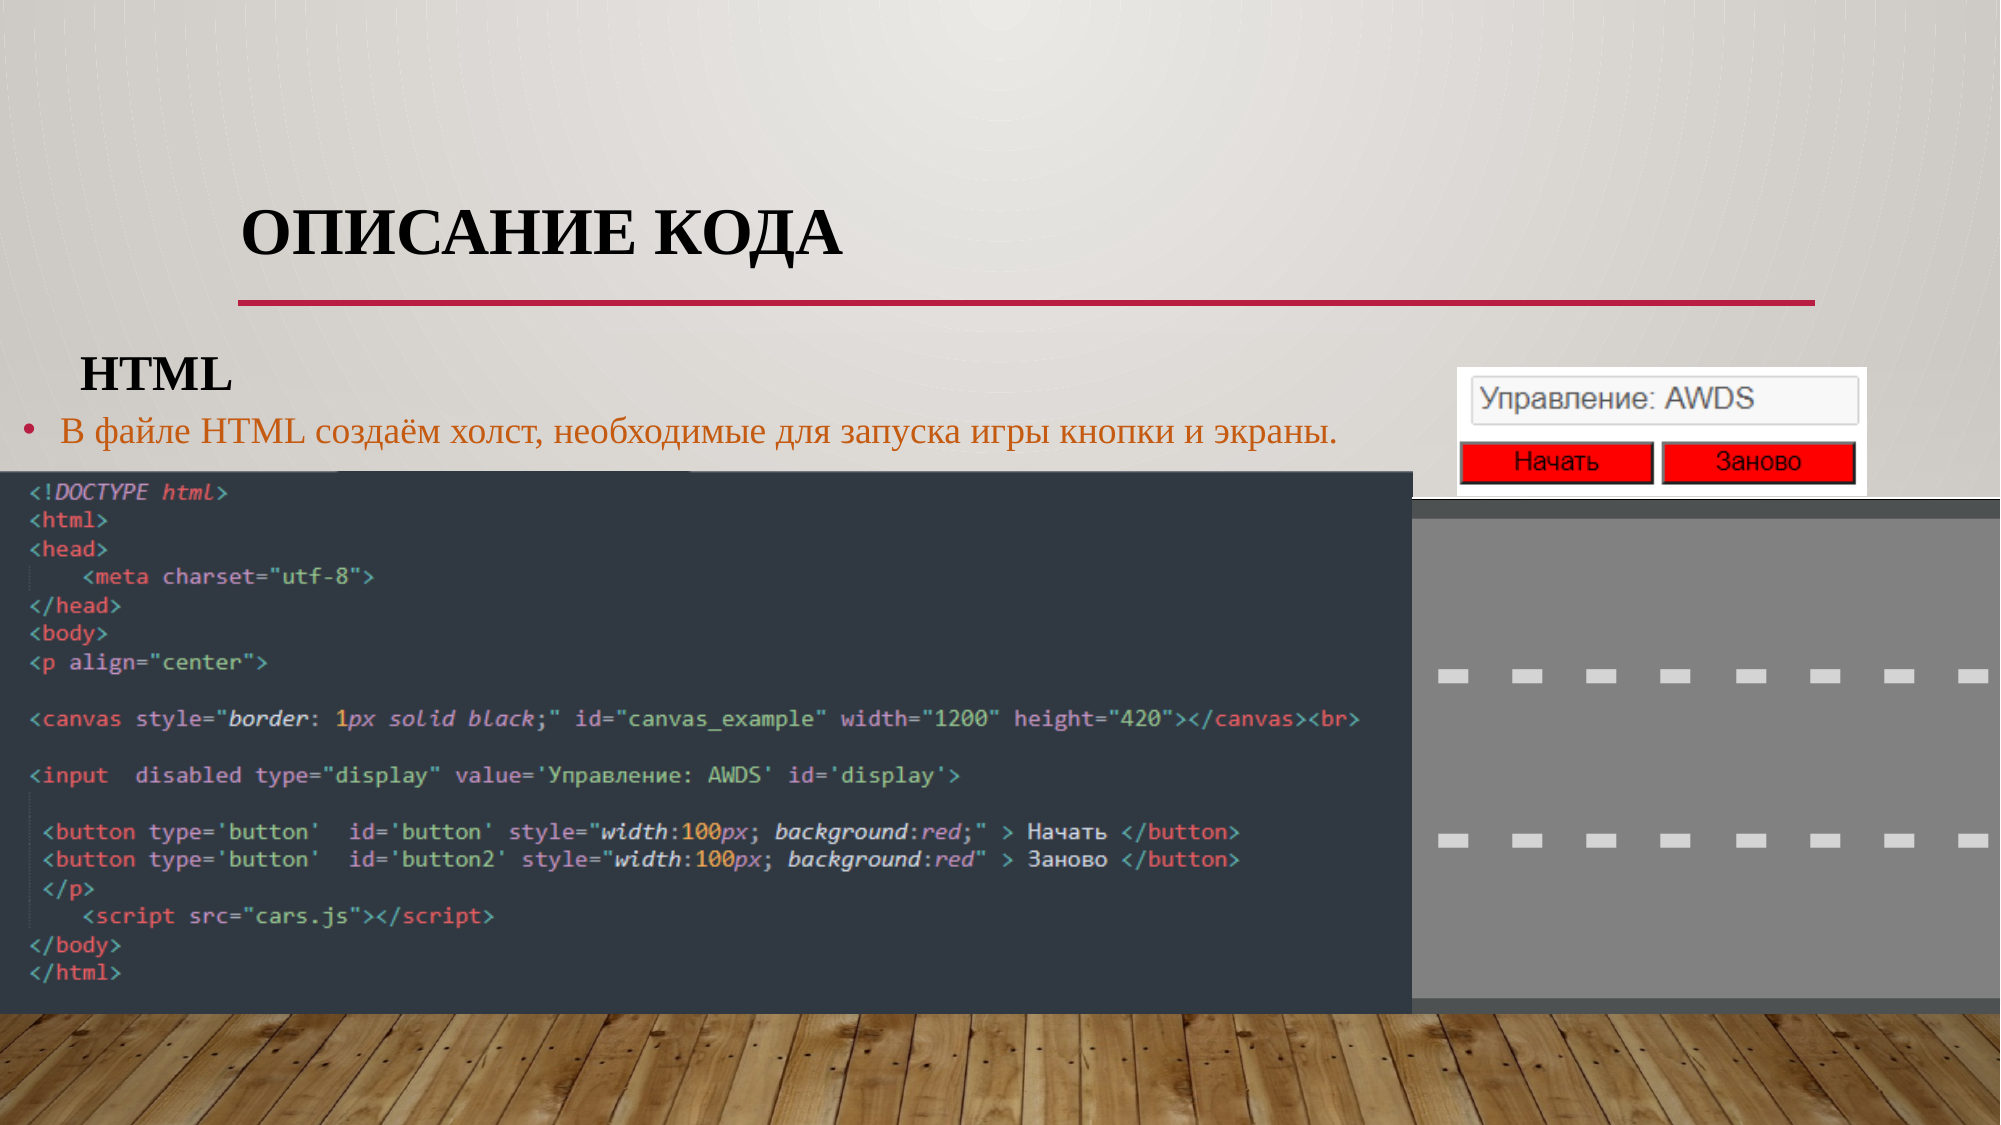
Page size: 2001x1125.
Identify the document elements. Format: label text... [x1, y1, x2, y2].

picture [0, 471, 2000, 1125]
list В файле HTML создаём холст, необходимые для запуска игры кнопки и экраны. [7, 389, 1457, 487]
text_box HTML [66, 302, 1067, 408]
picture [1456, 367, 1867, 496]
title Описание кода [225, 189, 1801, 362]
